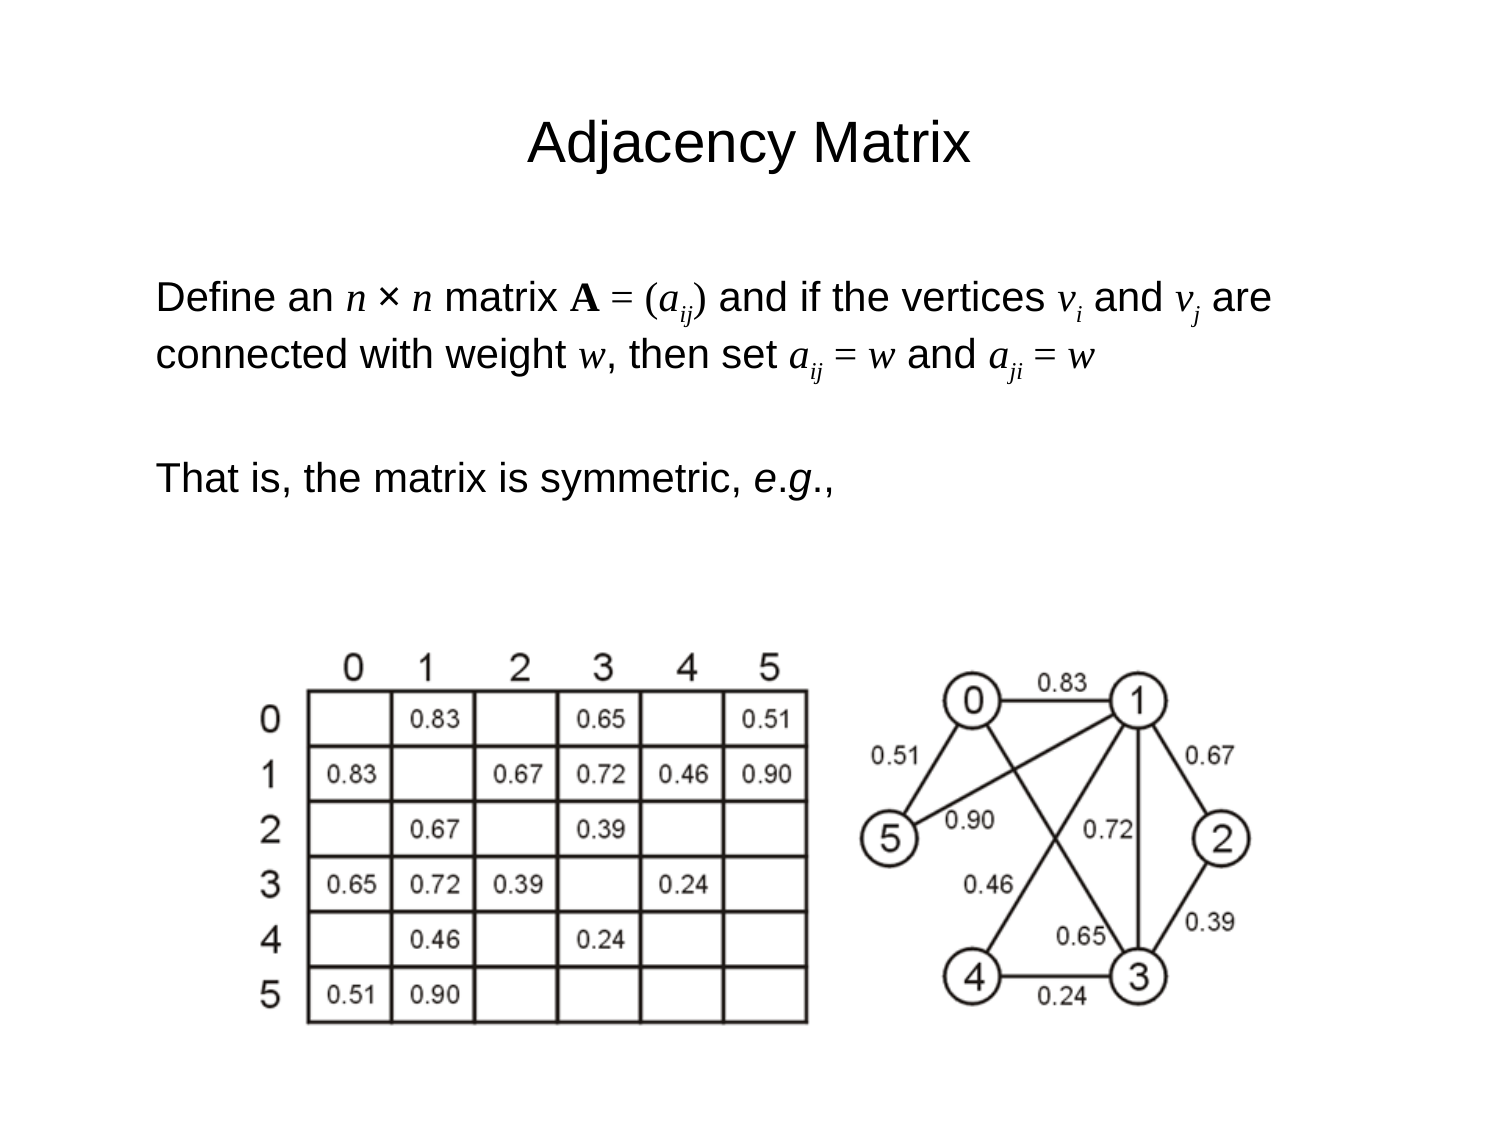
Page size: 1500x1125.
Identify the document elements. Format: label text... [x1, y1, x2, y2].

list Define an n × n matrix A = (aij) and if the vertices vi and vj are connected with weight w, then set aij = w and aji = w That is, the matrix is symmetric, e.g., [74, 262, 1426, 1006]
picture [253, 645, 1259, 1032]
title Adjacency Matrix [74, 44, 1426, 233]
